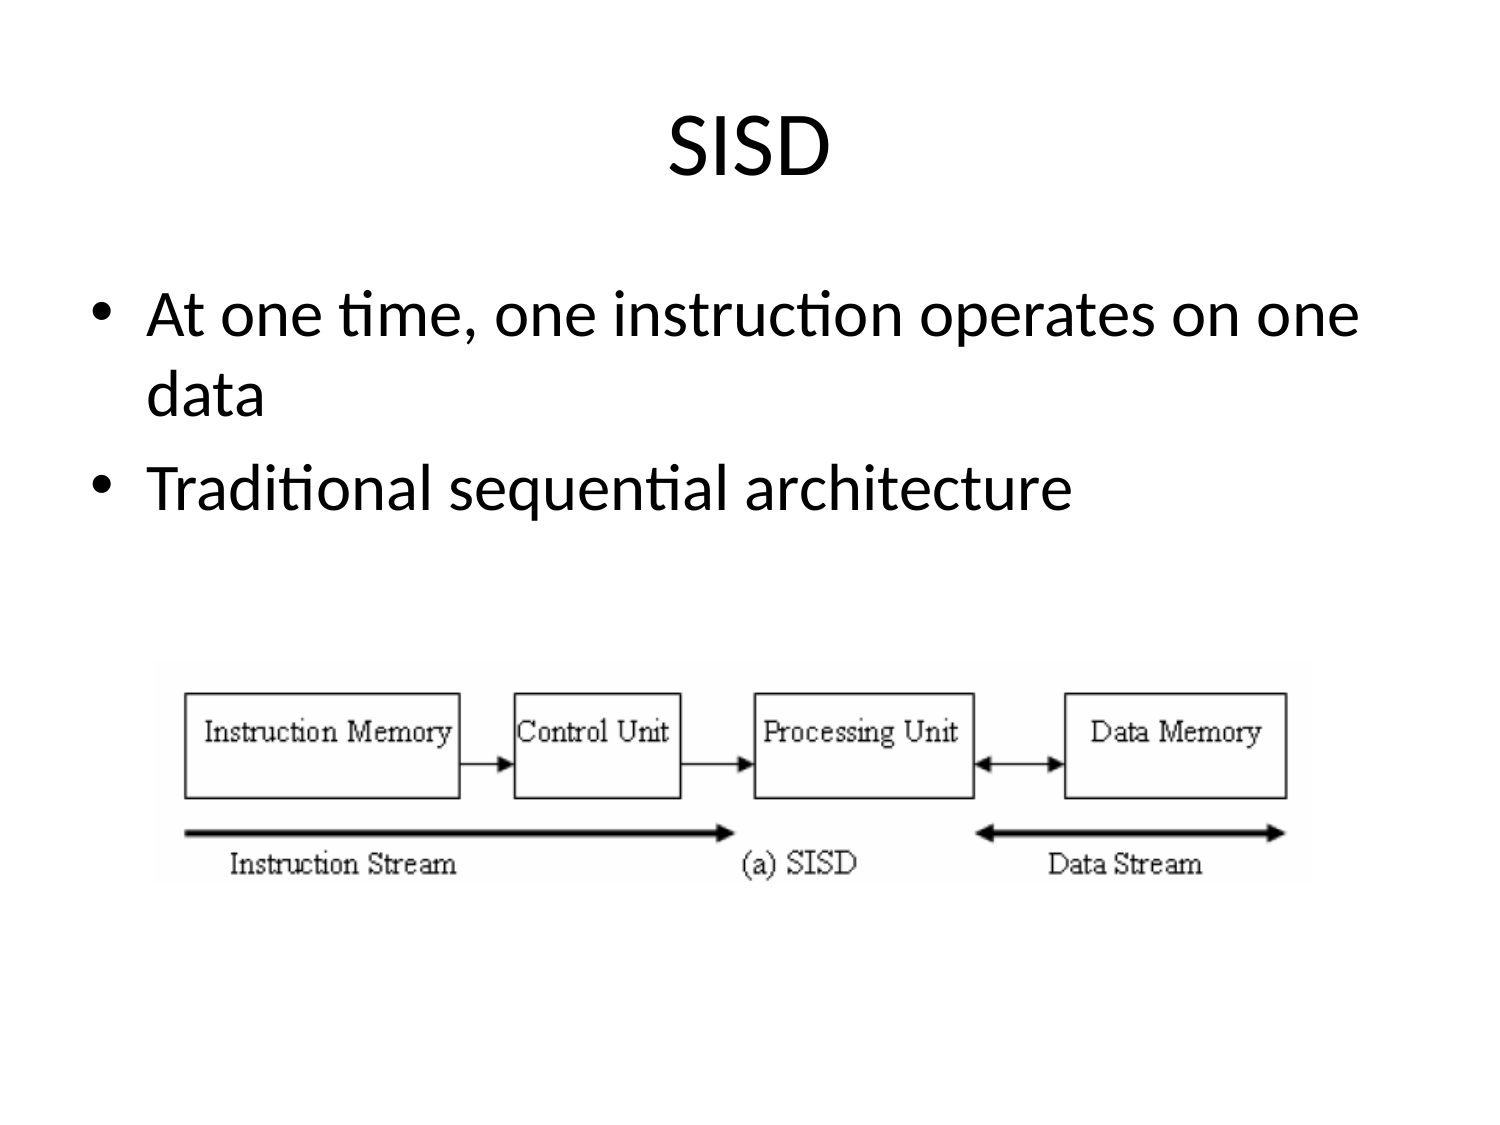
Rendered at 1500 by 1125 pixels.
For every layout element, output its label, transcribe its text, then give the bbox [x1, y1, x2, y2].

picture [149, 649, 1374, 937]
title SISD [75, 45, 1425, 233]
list At one time, one instruction operates on one data Traditional sequential architecture [75, 262, 1425, 563]
